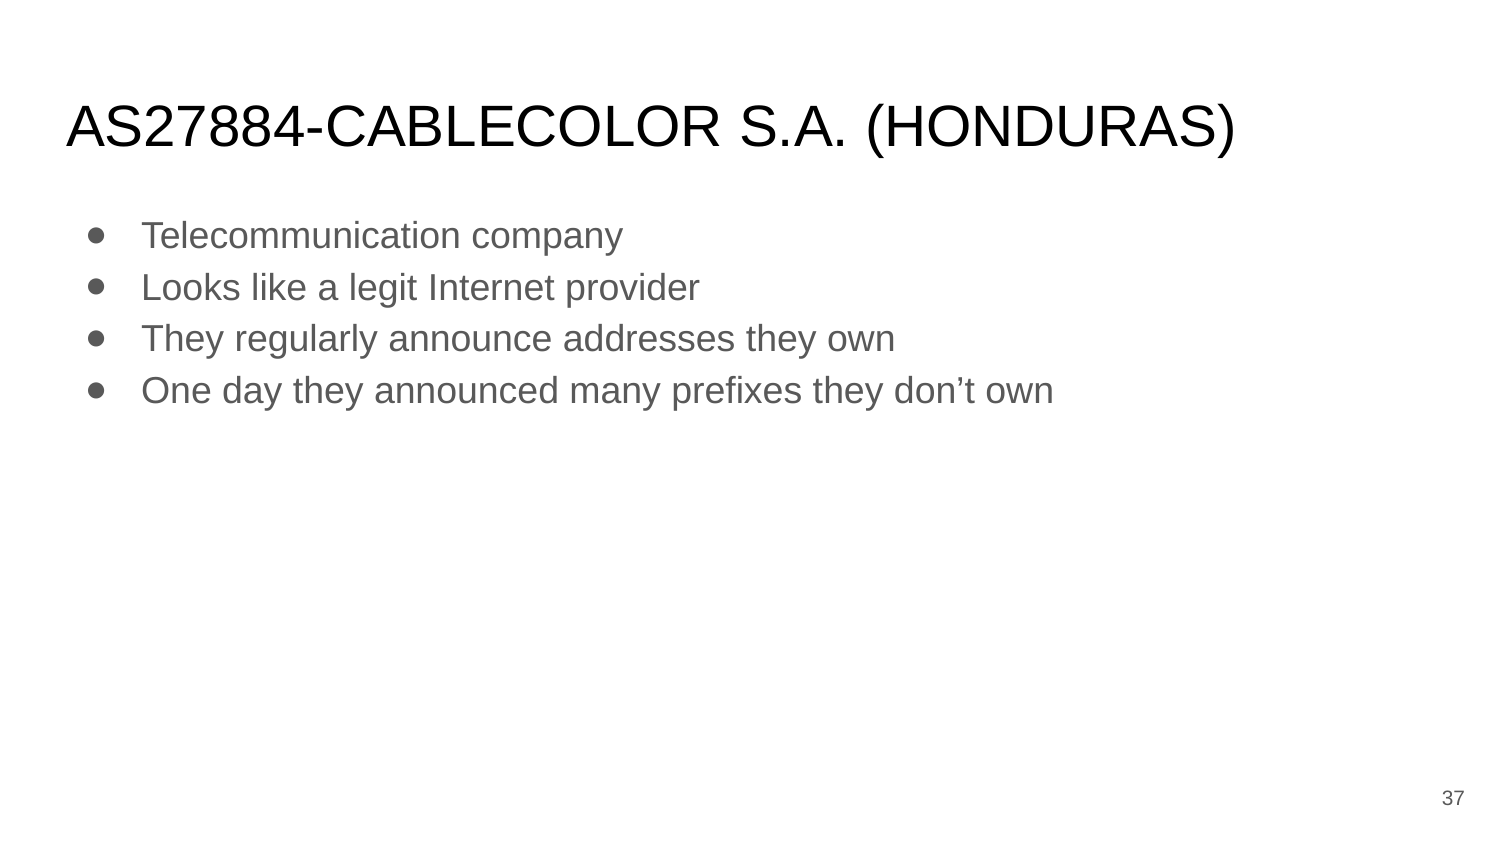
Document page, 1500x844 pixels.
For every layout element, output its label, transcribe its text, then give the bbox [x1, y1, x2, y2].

list Telecommunication company Looks like a legit Internet provider They regularly announce addresses they own One day they announced many prefixes they don’t own [51, 189, 1449, 750]
title AS27884-CABLECOLOR S.A. (HONDURAS) [51, 72, 1449, 167]
slide_number ‹#› [1389, 764, 1480, 830]
